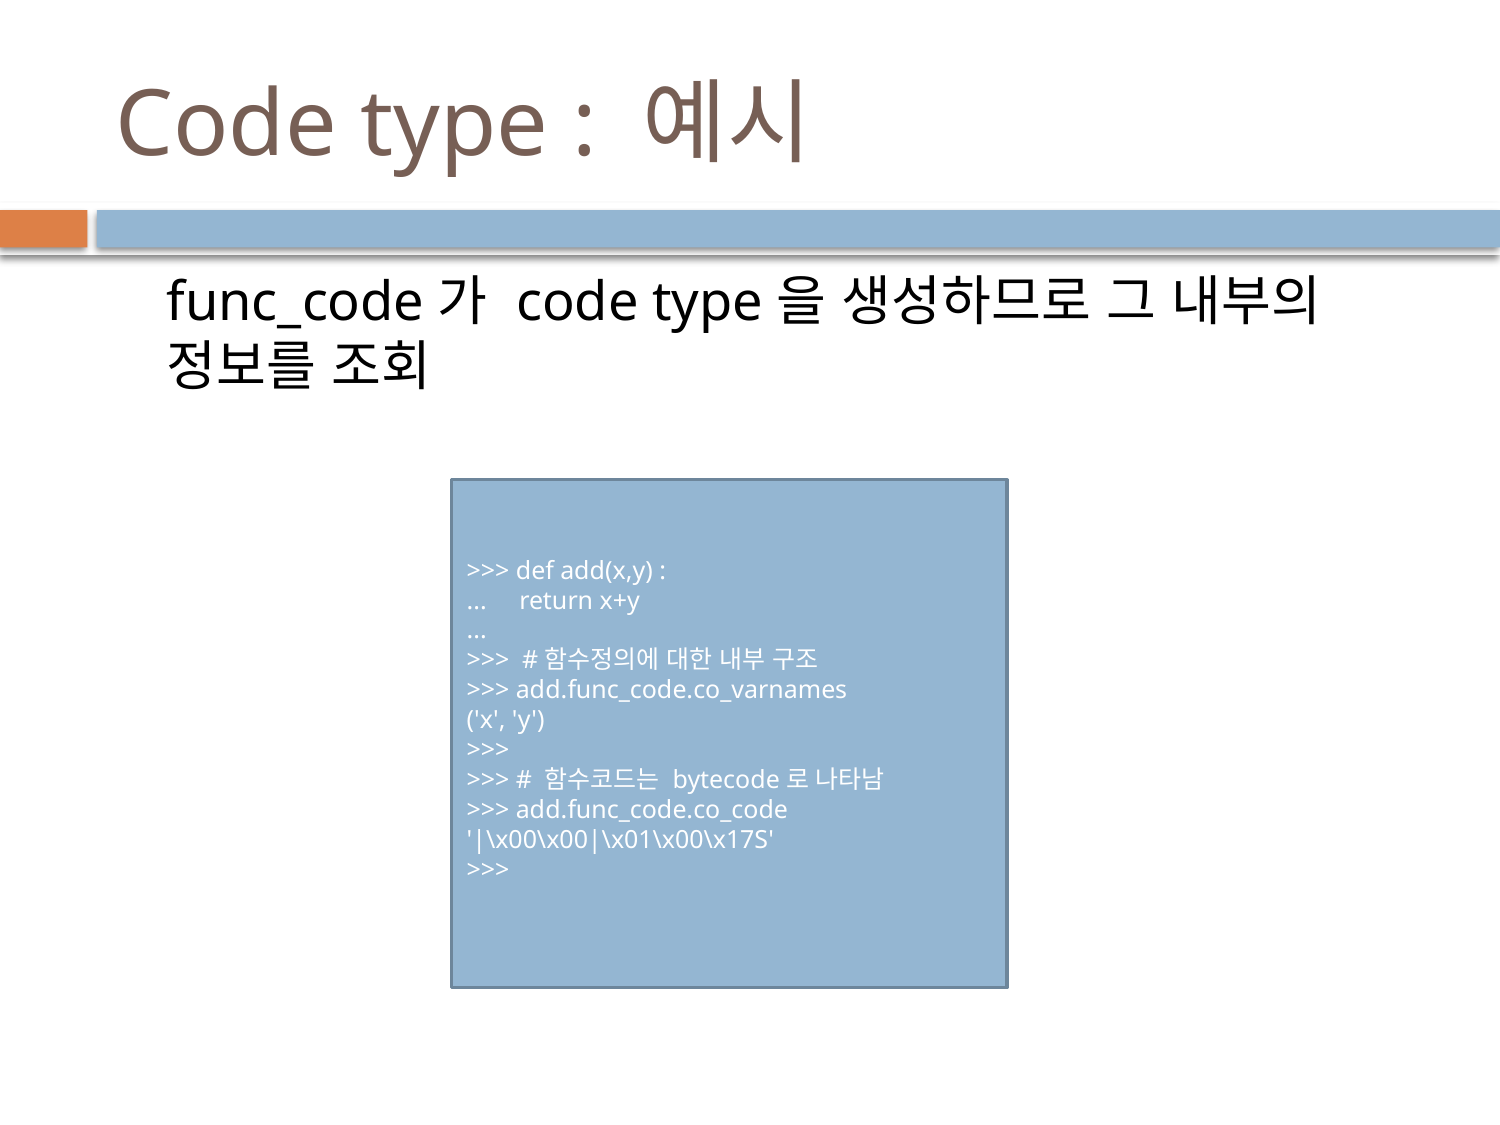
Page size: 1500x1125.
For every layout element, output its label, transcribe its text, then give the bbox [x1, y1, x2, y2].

title Code type : 예시 [100, 37, 1438, 200]
list func_code가 code type을 생성하므로 그 내부의 정보를 조회 [76, 259, 1427, 445]
text_box >>> def add(x,y) : ... return x+y ... >>> #함수정의에 대한 내부 구조 >>> add.func_code.co_varnames ('x', 'y') >>> >>> # 함수코드는 bytecode로 나타남 >>> add.func_code.co_code '|\x00\x00|\x01\x00\x17S' >>> [450, 478, 1009, 989]
